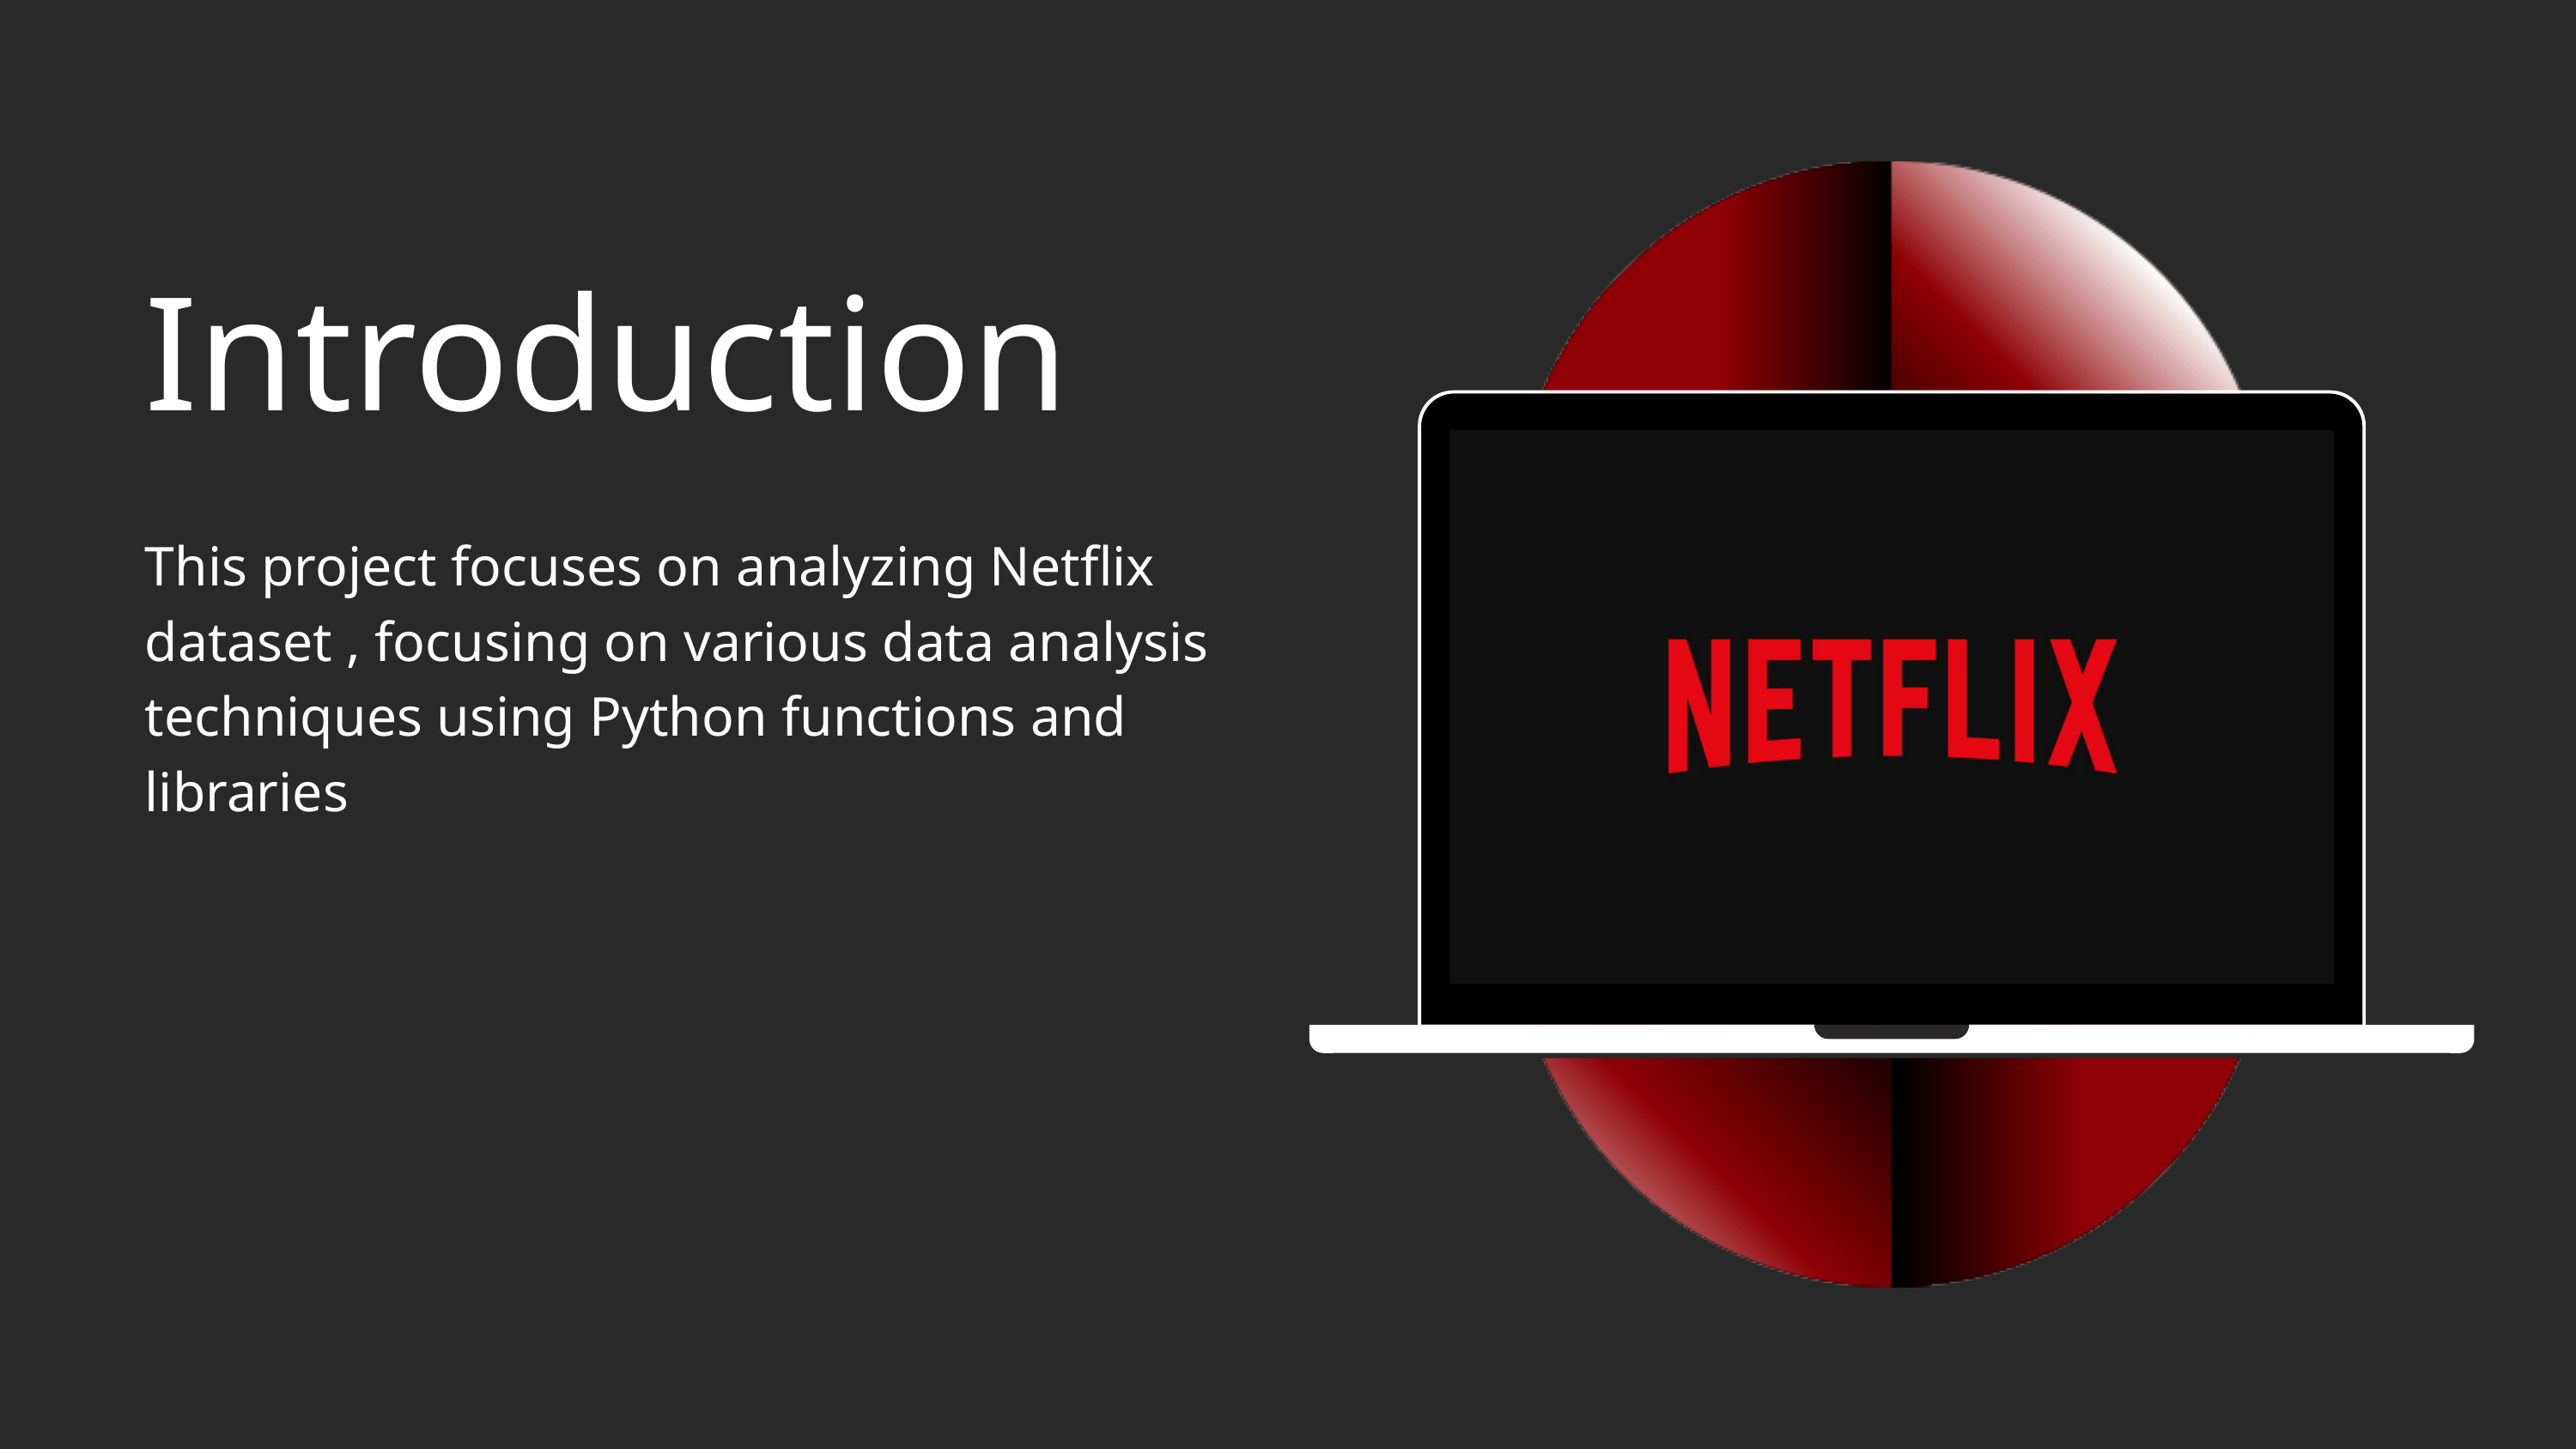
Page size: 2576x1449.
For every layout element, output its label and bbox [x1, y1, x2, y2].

text_box [1514, 161, 2269, 389]
text_box [144, 253, 1248, 894]
text_box [1309, 390, 2475, 1058]
text_box [1514, 1065, 2269, 1288]
